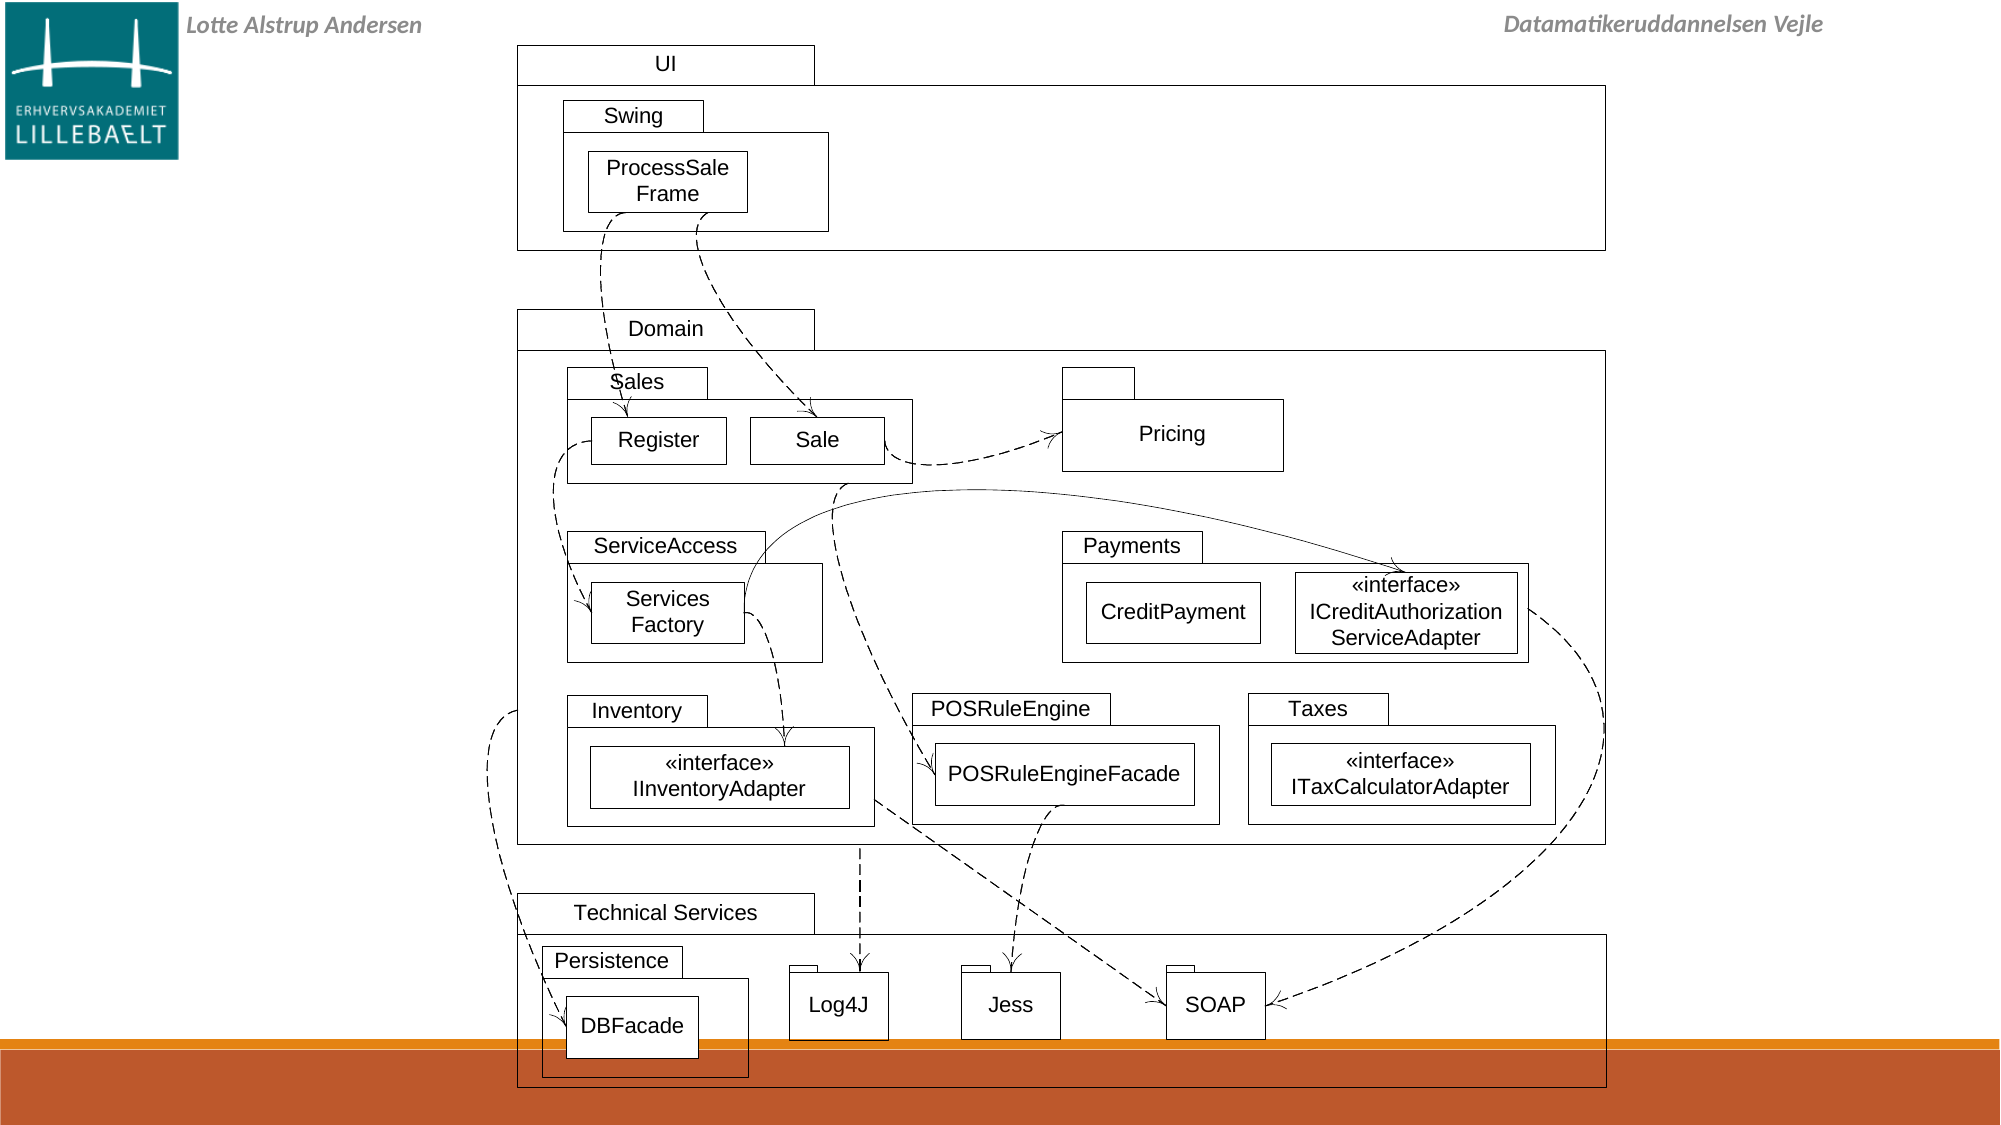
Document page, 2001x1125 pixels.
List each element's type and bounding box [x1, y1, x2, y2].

picture [483, 41, 1611, 1092]
picture [4, 1, 180, 161]
